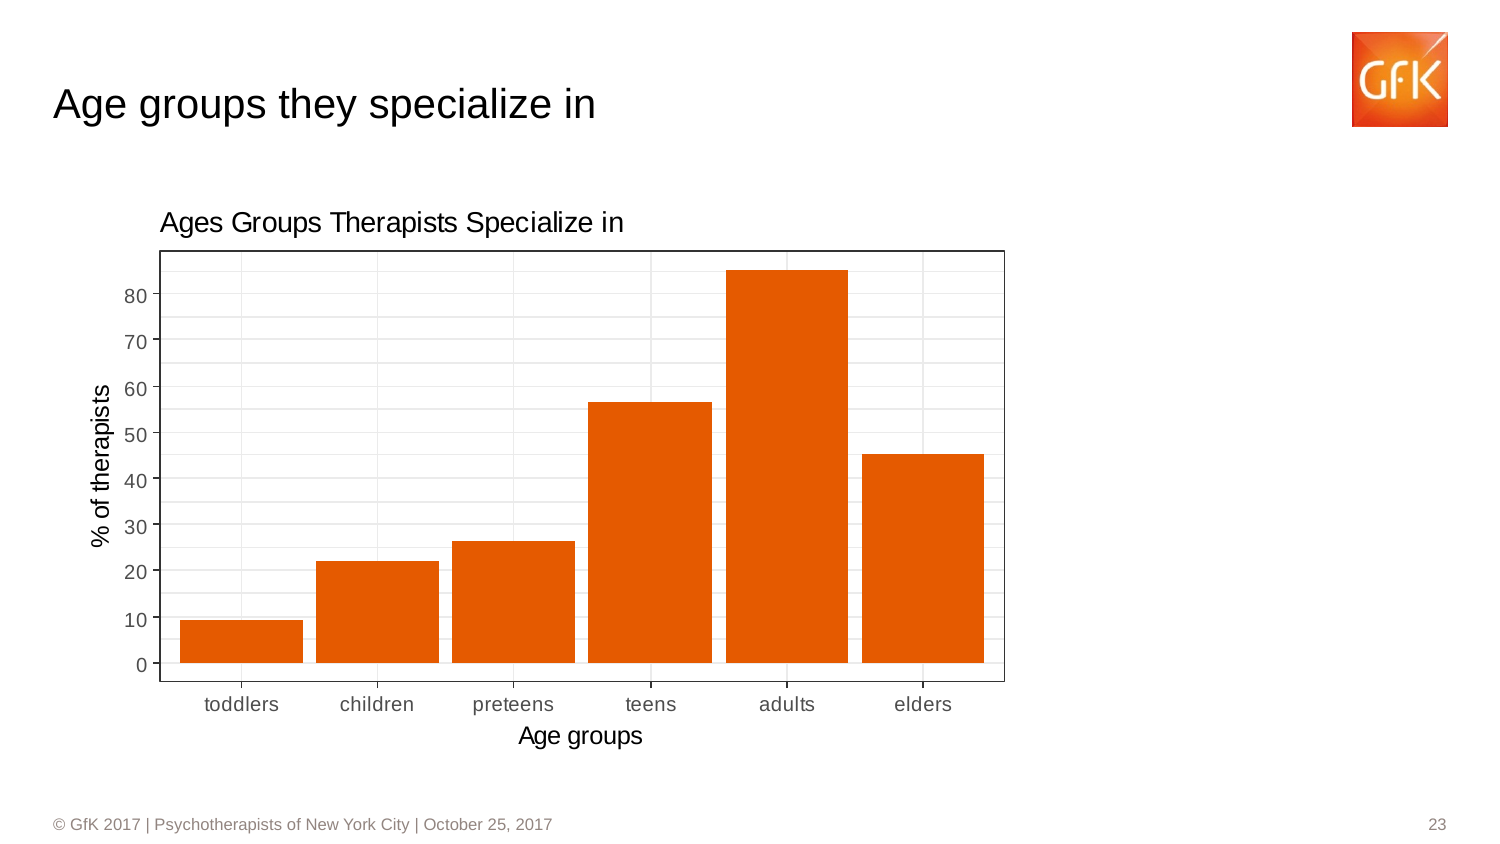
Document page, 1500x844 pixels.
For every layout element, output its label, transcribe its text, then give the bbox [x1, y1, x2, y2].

title Age groups they specialize in [53, 32, 1300, 127]
picture [74, 196, 1015, 760]
picture [1352, 32, 1448, 127]
